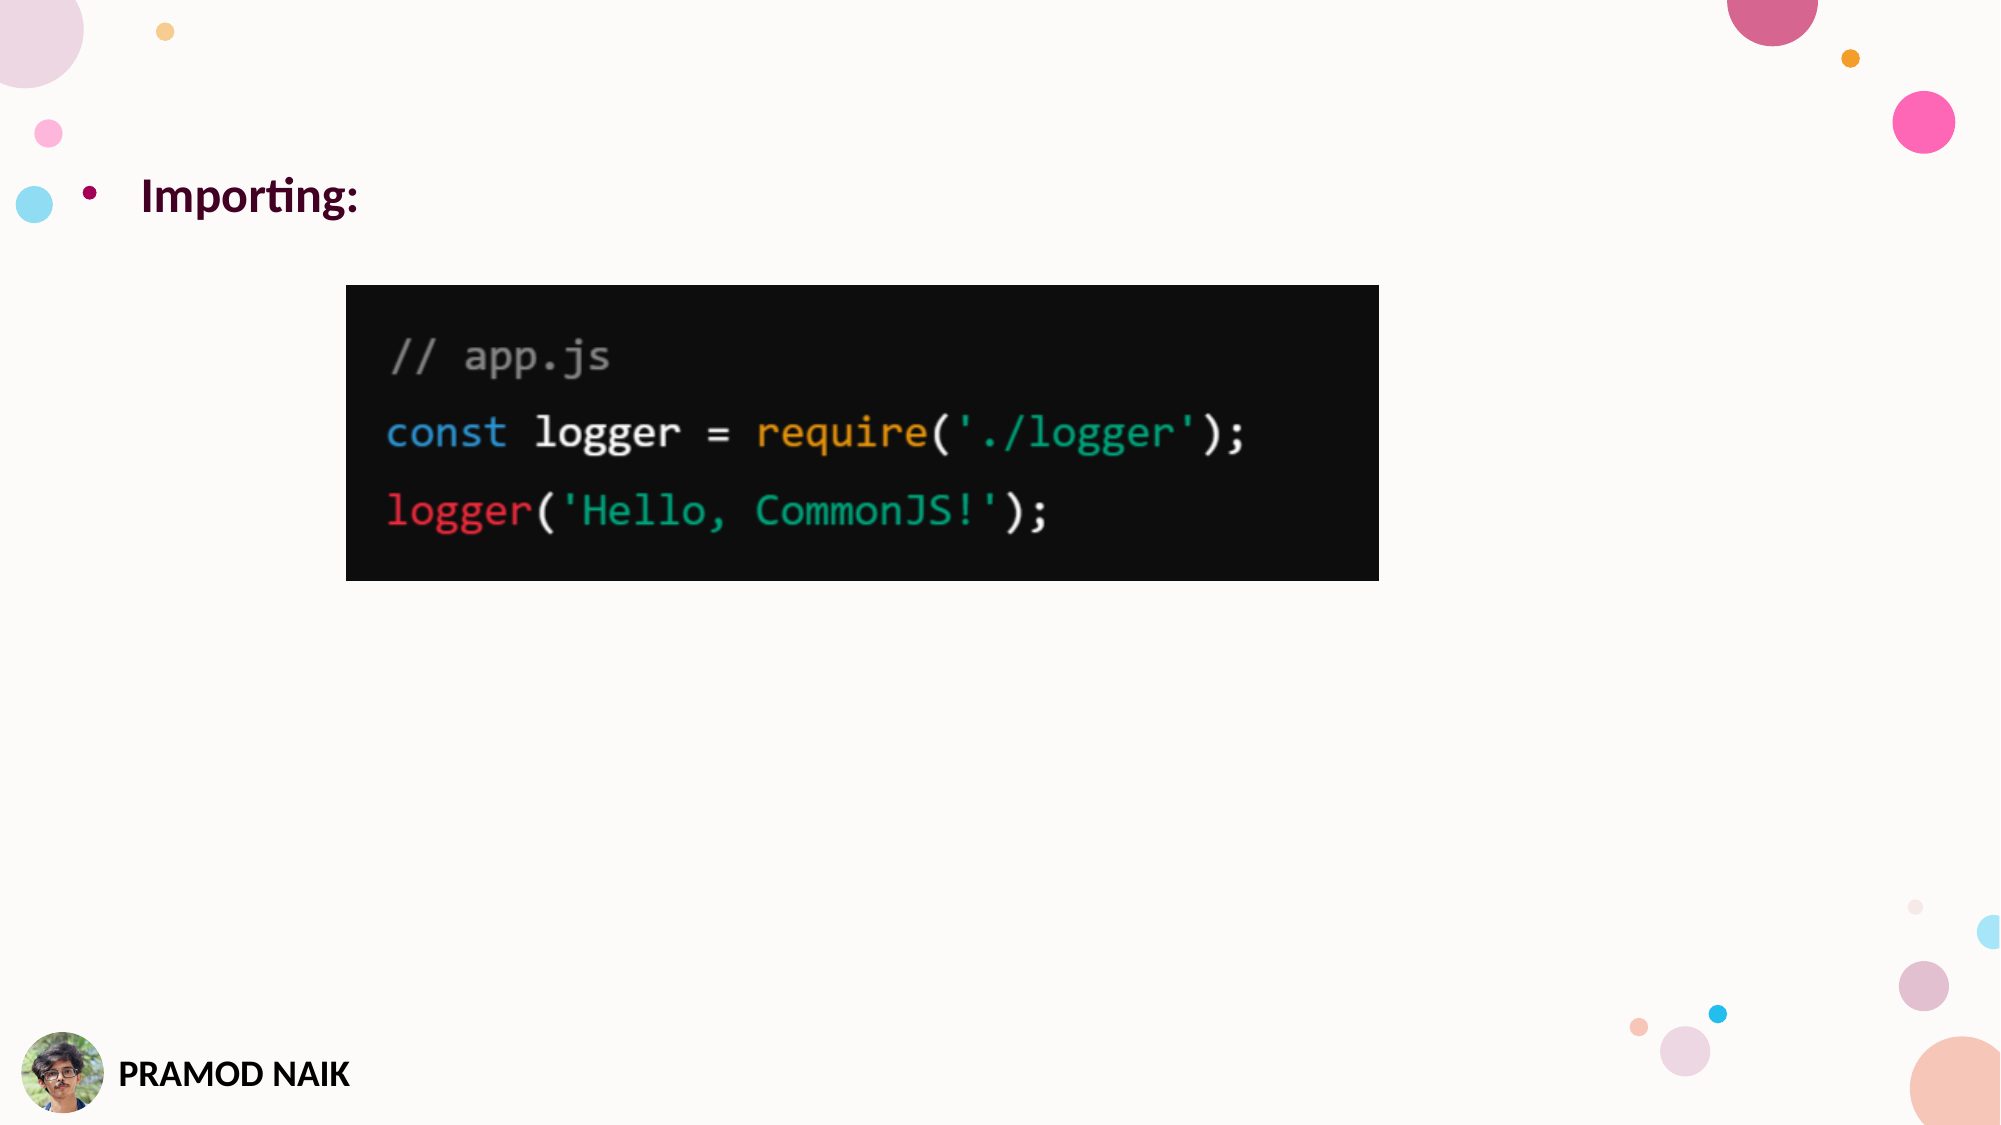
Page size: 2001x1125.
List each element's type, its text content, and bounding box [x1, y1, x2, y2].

list Importing: [125, 161, 1875, 1064]
picture [346, 285, 1379, 581]
picture [21, 1031, 104, 1114]
